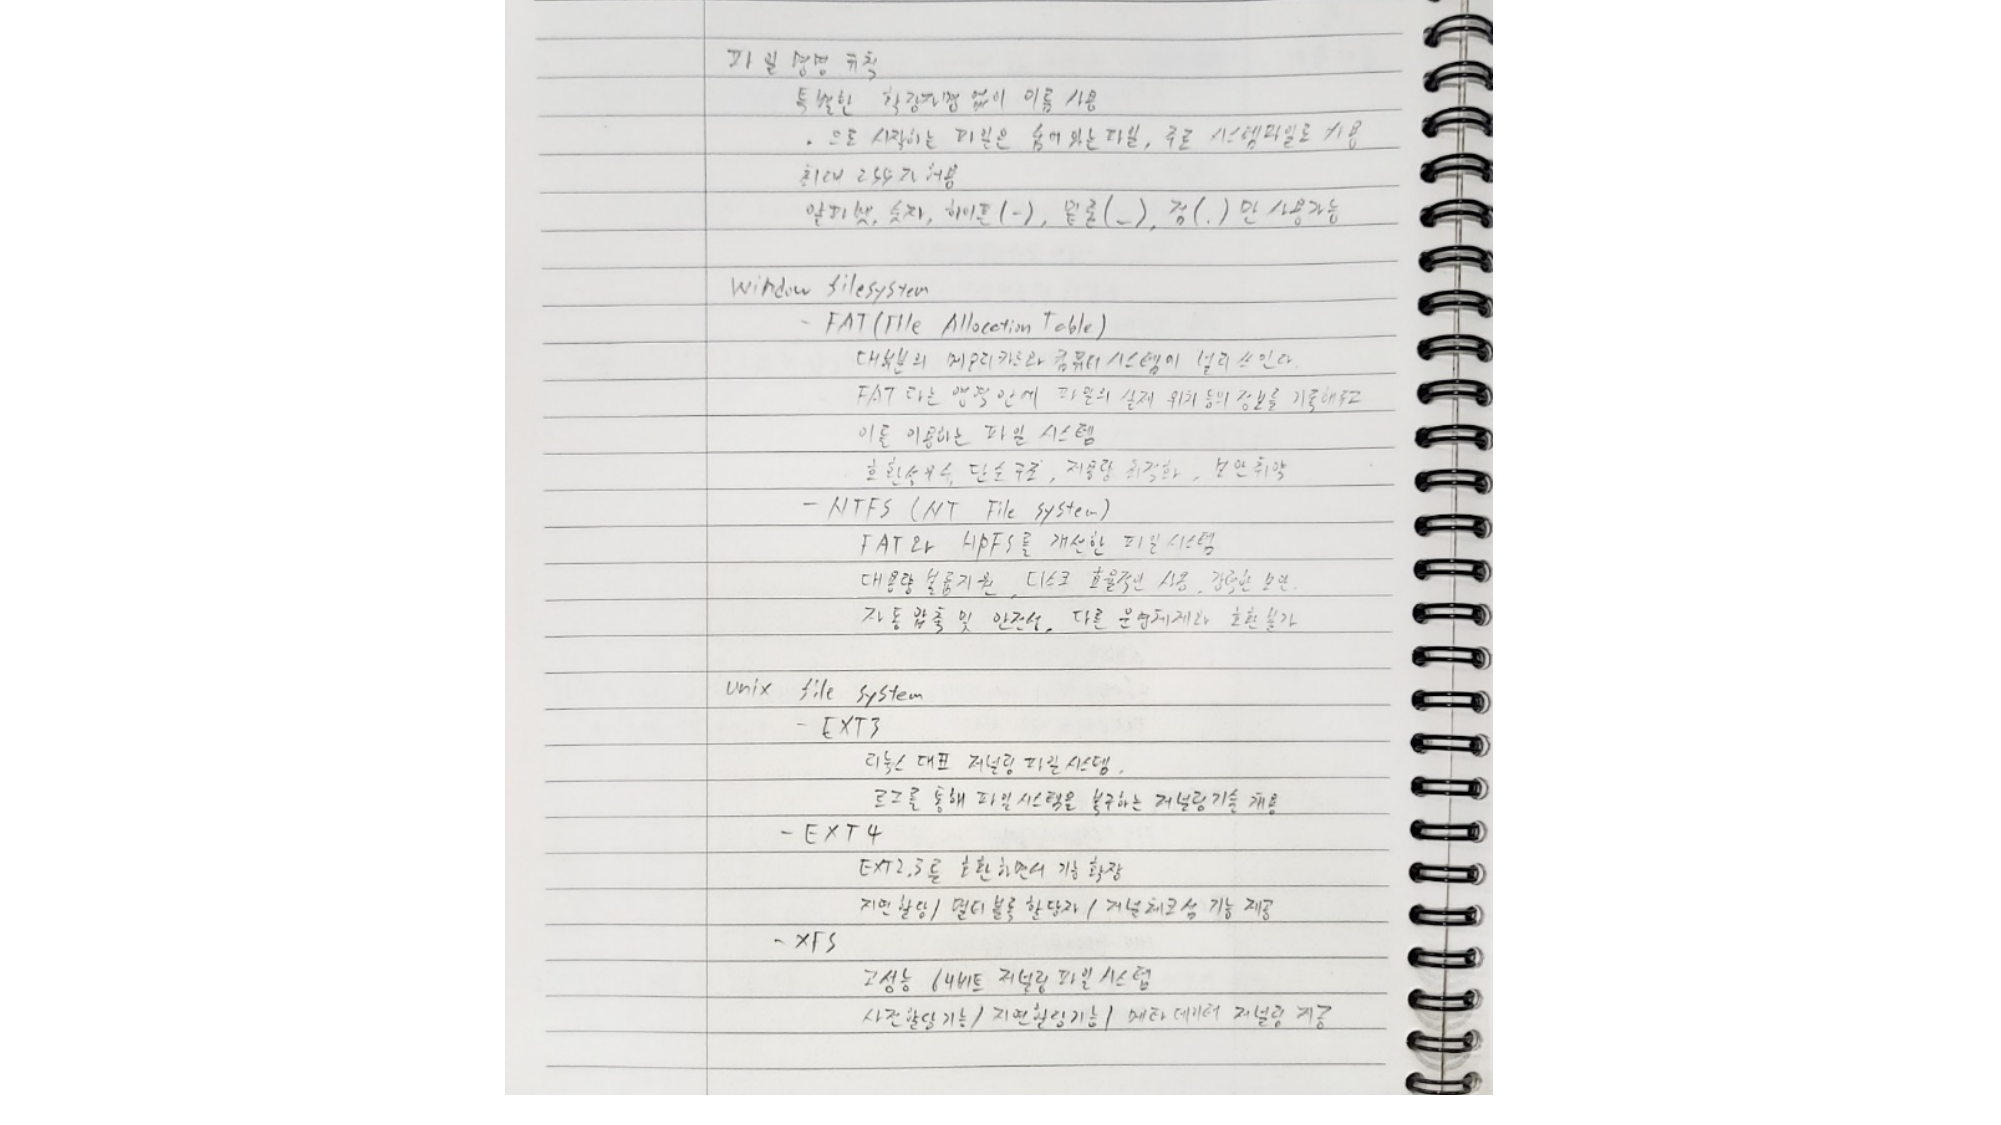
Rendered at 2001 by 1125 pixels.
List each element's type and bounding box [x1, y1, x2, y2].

list [505, 0, 1493, 1095]
